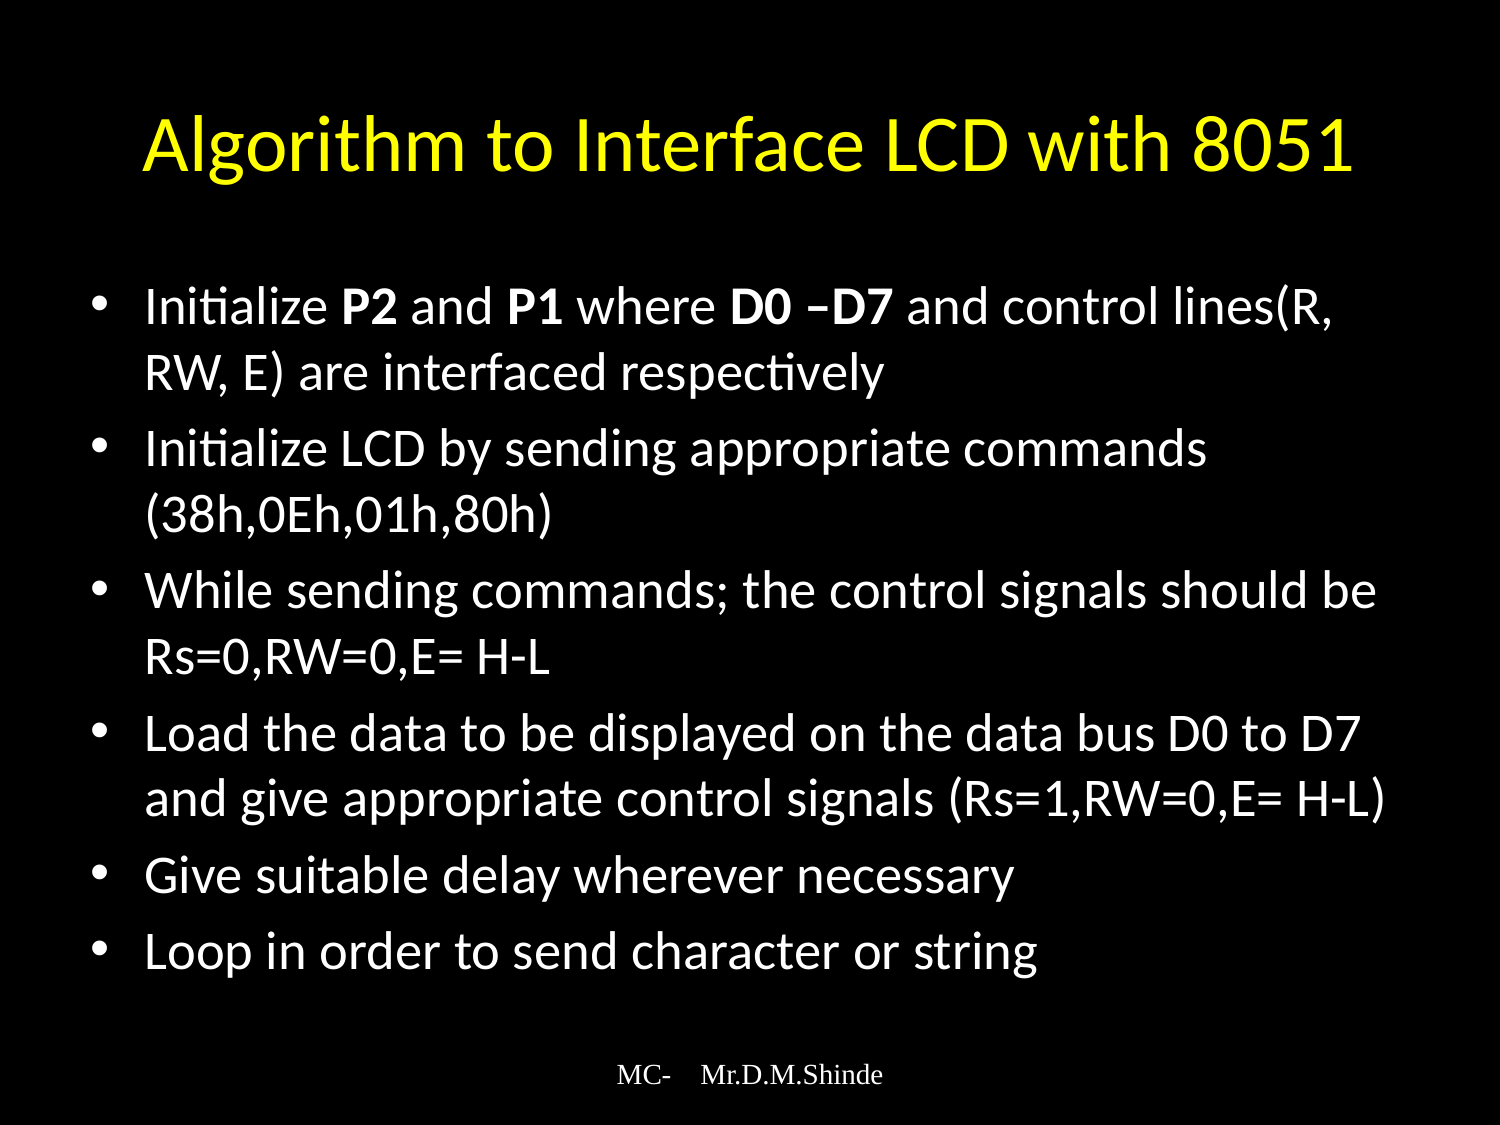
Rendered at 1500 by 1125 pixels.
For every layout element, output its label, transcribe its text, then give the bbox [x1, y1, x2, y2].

title Algorithm to Interface LCD with 8051 [75, 45, 1425, 233]
footer MC- Mr.D.M.Shinde [512, 1042, 988, 1103]
list Initialize P2 and P1 where D0 –D7 and control lines(R, RW, E) are interfaced respectively Initialize LCD by sending appropriate commands (38h,0Eh,01h,80h) While sending commands; the control signals should be Rs=0,RW=0,E= H-L Load the data to be displayed on the data bus D0 to D7 and give appropriate control signals (Rs=1,RW=0,E= H-L) Give suitable delay wherever necessary Loop in order to send character or string [75, 262, 1425, 1005]
